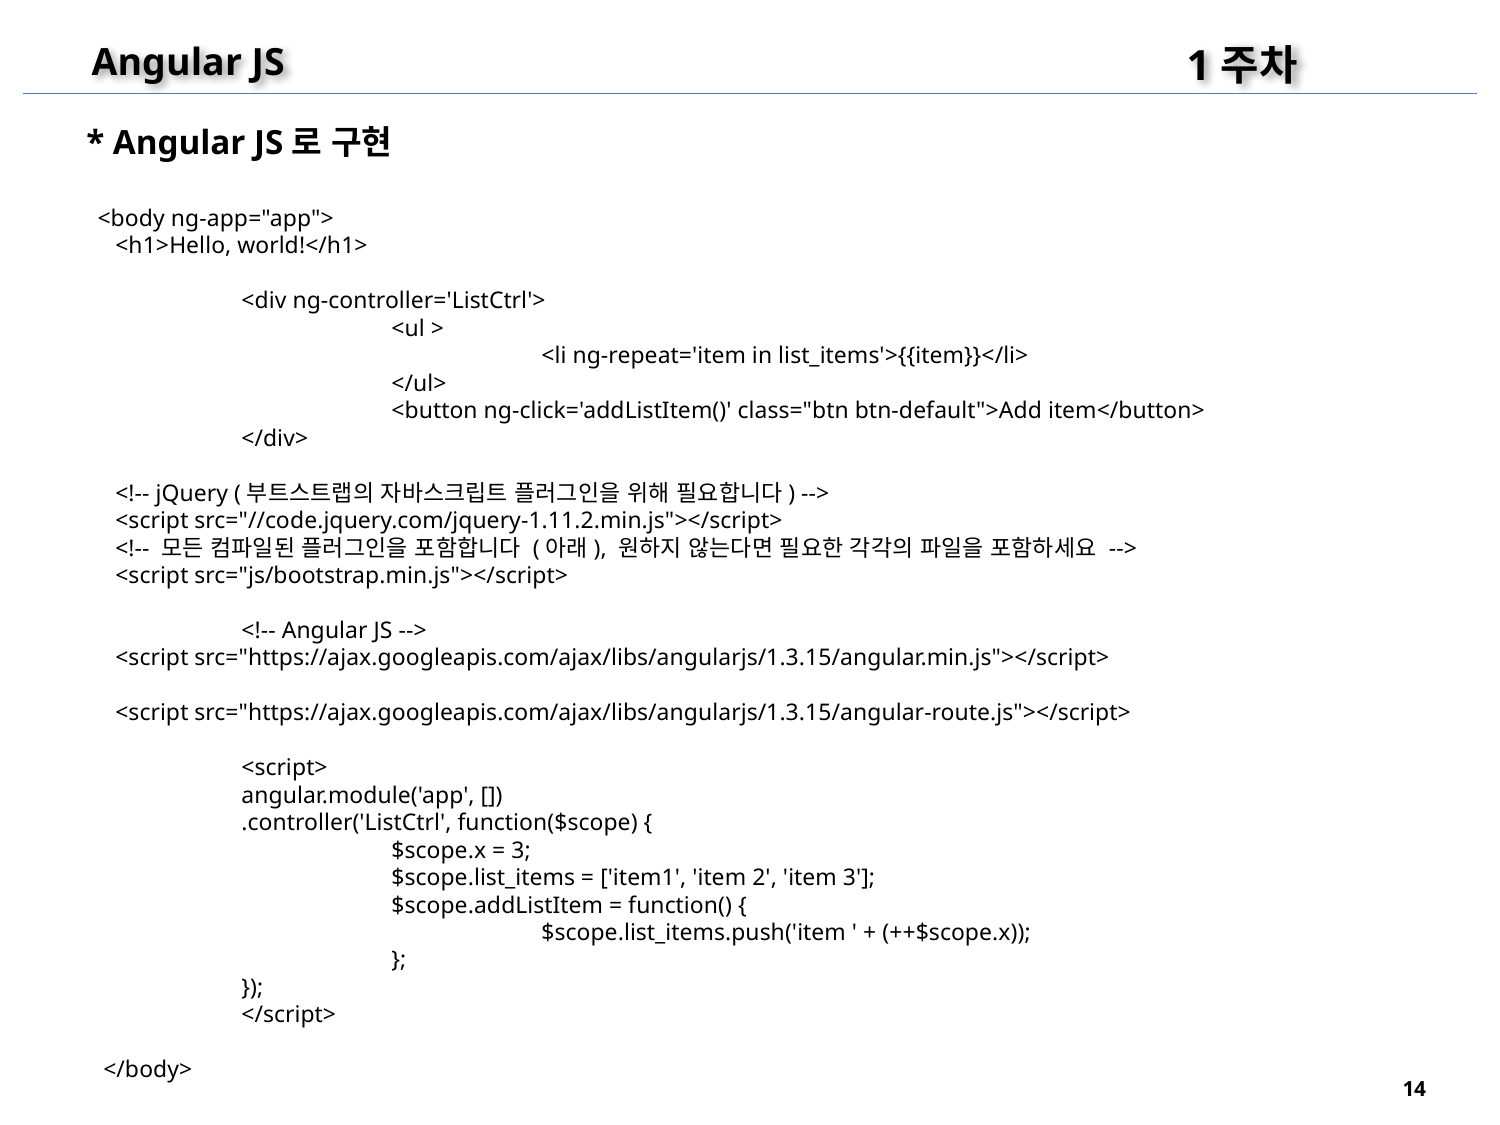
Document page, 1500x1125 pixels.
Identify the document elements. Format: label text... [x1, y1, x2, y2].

text_box 1주차 [1171, 30, 1313, 96]
text_box <body ng-app="app"> <h1>Hello, world!</h1> <div ng-controller='ListCtrl'> <ul > <li ng-repeat='item in list_items'>{{item}}</li> </ul> <button ng-click='addListItem()' class="btn btn-default">Add item</button> </div> <!-- jQuery (부트스트랩의 자바스크립트 플러그인을 위해 필요합니다) --> <script src="//code.jquery.com/jquery-1.11.2.min.js"></script> <!-- 모든 컴파일된 플러그인을 포함합니다 (아래), 원하지 않는다면 필요한 각각의 파일을 포함하세요 --> <script src="js/bootstrap.min.js"></script> <!-- Angular JS --> <script src="https://ajax.googleapis.com/ajax/libs/angularjs/1.3.15/angular.min.js"></script> <script src="https://ajax.googleapis.com/ajax/libs/angularjs/1.3.15/angular-route.js"></script> <script> angular.module('app', []) .controller('ListCtrl', function($scope) { $scope.x = 3; $scope.list_items = ['item1', 'item 2', 'item 3']; $scope.addListItem = function() { $scope.list_items.push('item ' + (++$scope.x)); }; }); </script> </body> [76, 196, 1448, 1090]
text_box * Angular JS로 구현 [71, 113, 1383, 1017]
text_box Angular JS [76, 30, 301, 91]
